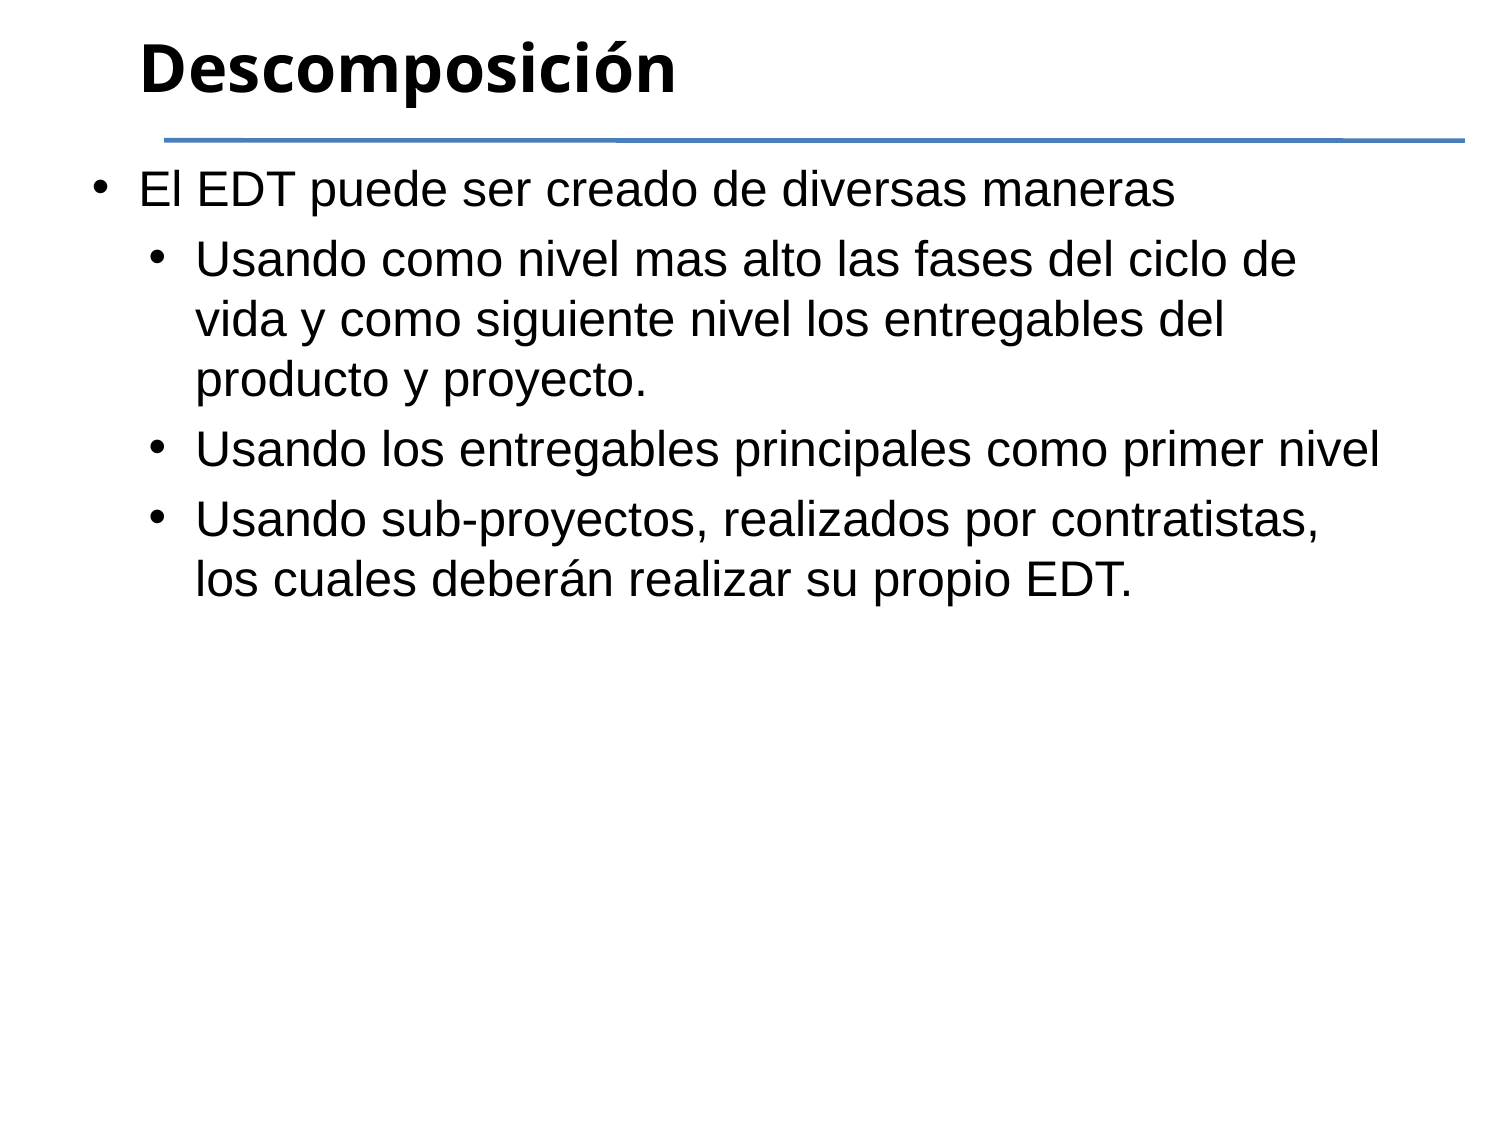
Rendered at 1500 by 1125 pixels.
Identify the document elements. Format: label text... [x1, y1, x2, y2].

title Descomposición [123, 7, 1459, 125]
list El EDT puede ser creado de diversas maneras Usando como nivel mas alto las fases del ciclo de vida y como siguiente nivel los entregables del producto y proyecto. Usando los entregables principales como primer nivel Usando sub-proyectos, realizados por contratistas, los cuales deberán realizar su propio EDT. [76, 148, 1407, 681]
